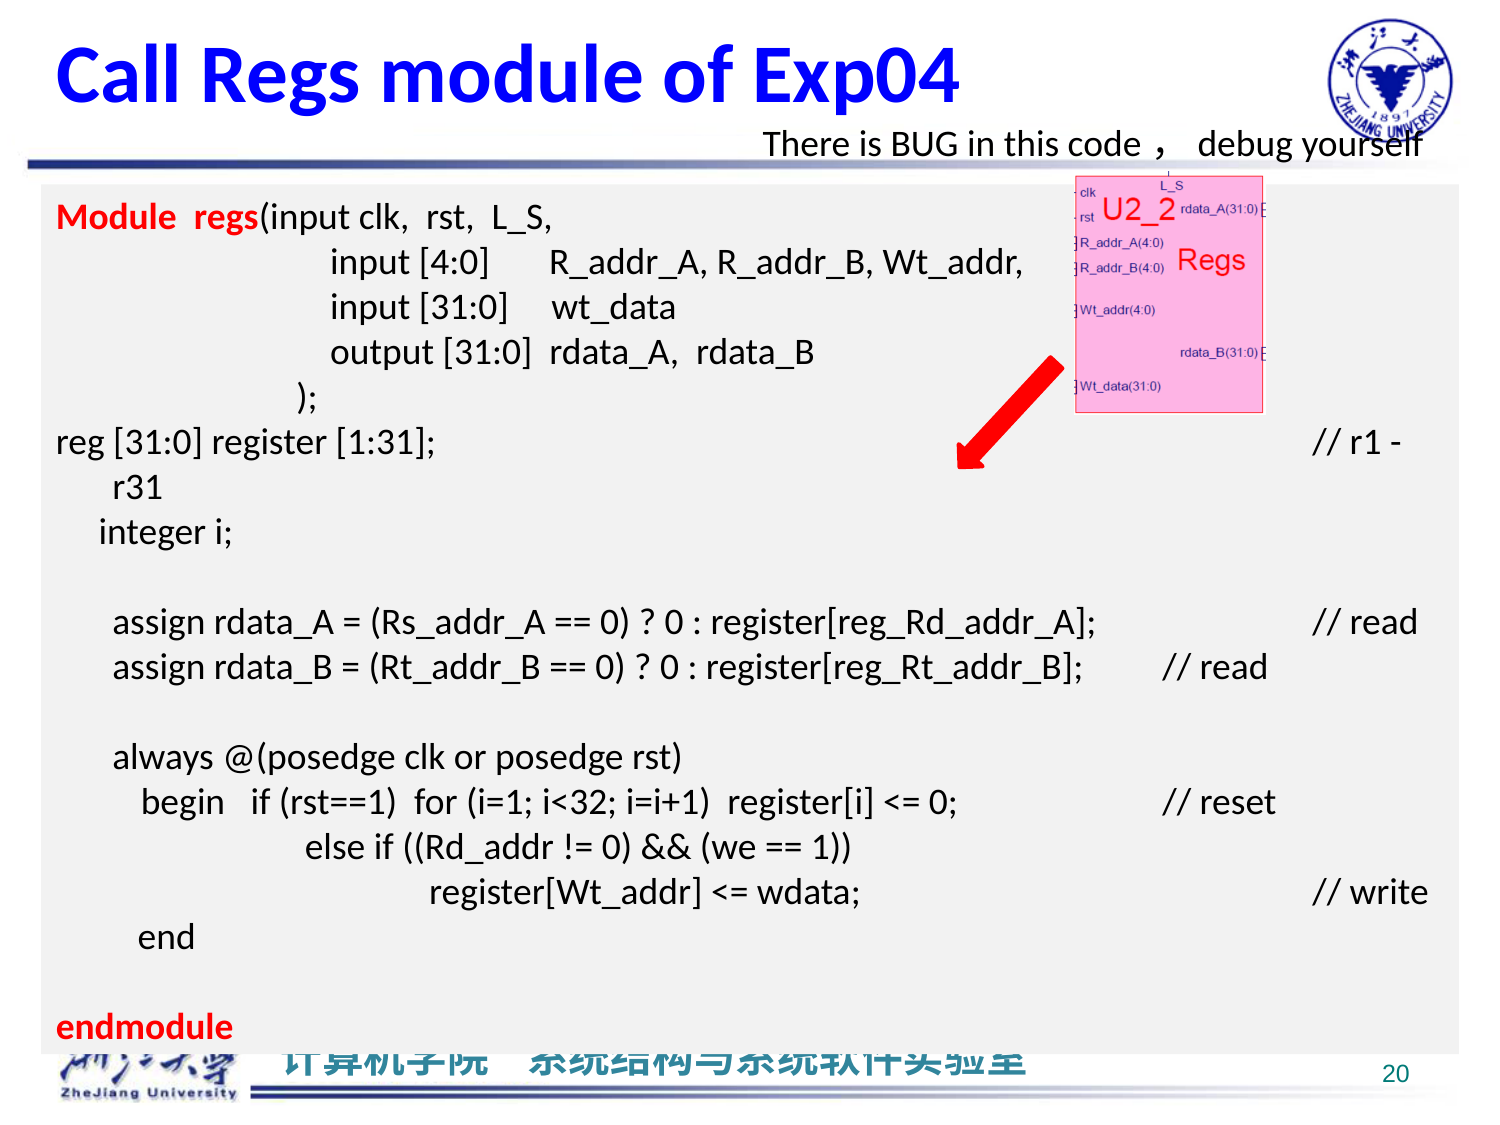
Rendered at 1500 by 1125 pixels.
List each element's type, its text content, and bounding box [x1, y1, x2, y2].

text_box [956, 355, 1065, 470]
text_box Module regs(input clk, rst, L_S, input [4:0] R_addr_A, R_addr_B, Wt_addr, input [31:0] wt_data output [31:0] rdata_A, rdata_B ); reg [31:0] register [1:31]; // r1 - r31 integer i; assign rdata_A = (Rs_addr_A == 0) ? 0 : register[reg_Rd_addr_A]; // read assign rdata_B = (Rt_addr_B == 0) ? 0 : register[reg_Rt_addr_B]; // read always @(posedge clk or posedge rst) begin if (rst==1) for (i=1; i<32; i=i+1) register[i] <= 0; // reset else if ((Rd_addr != 0) && (we == 1)) register[Wt_addr] <= wdata; // write end endmodule [41, 184, 1459, 1055]
text_box There is BUG in this code，debug yourself [747, 111, 1439, 171]
list Call Regs module of Exp04 [41, 30, 1046, 126]
slide_number 20 [1074, 1055, 1425, 1103]
picture [7, 1, 1493, 1125]
